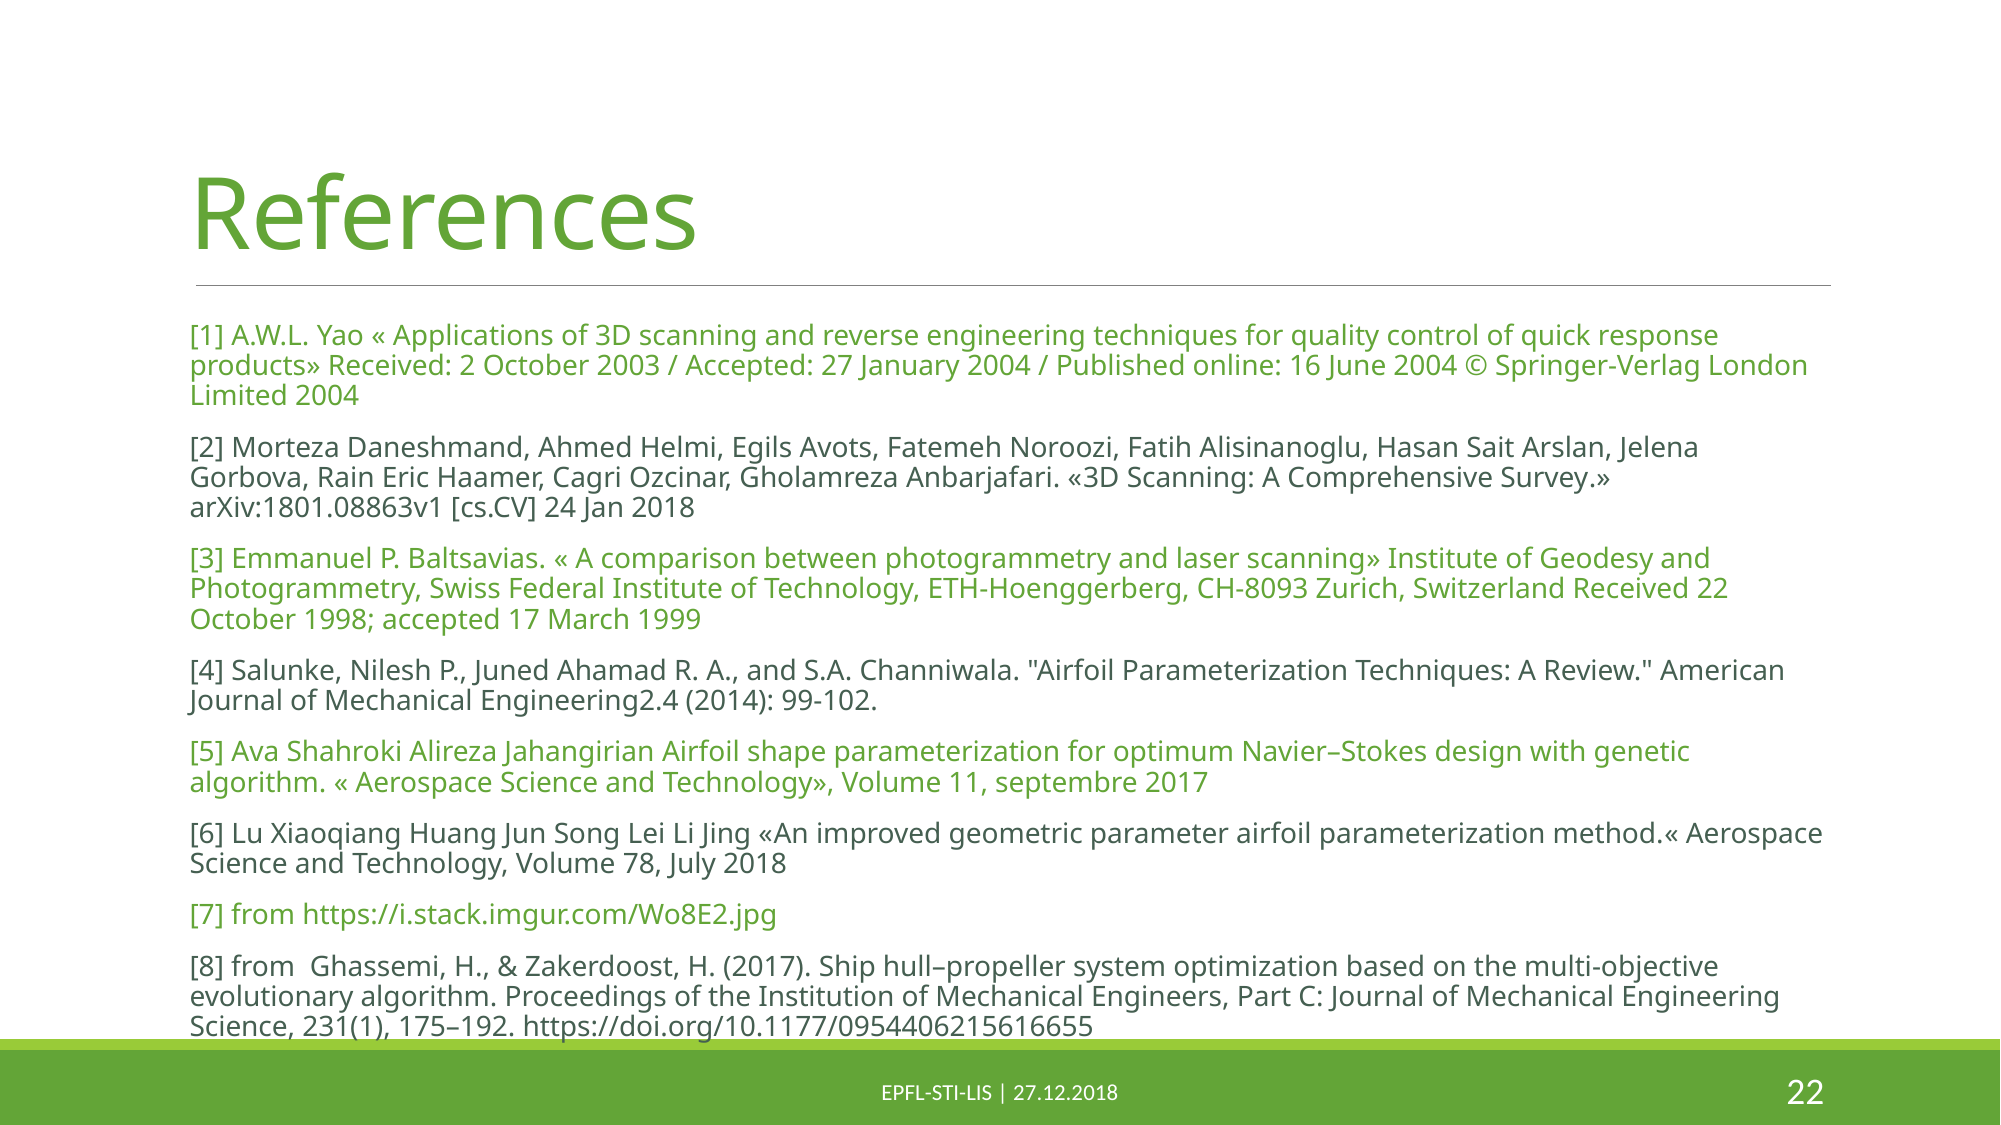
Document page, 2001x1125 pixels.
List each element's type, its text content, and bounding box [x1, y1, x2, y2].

footer EPFL-STI-LIS | 27.12.2018 [604, 1061, 1396, 1122]
text_box [1] A.W.L. Yao « Applications of 3D scanning and reverse engineering techniques for quality control of quick response products» Received: 2 October 2003 / Accepted: 27 January 2004 / Published online: 16 June 2004 © Springer-Verlag London Limited 2004 [2] Morteza Daneshmand, Ahmed Helmi, Egils Avots, Fatemeh Noroozi, Fatih Alisinanoglu, Hasan Sait Arslan, Jelena Gorbova, Rain Eric Haamer, Cagri Ozcinar, Gholamreza Anbarjafari. «3D Scanning: A Comprehensive Survey.» arXiv:1801.08863v1 [cs.CV] 24 Jan 2018 [3] Emmanuel P. Baltsavias. « A comparison between photogrammetry and laser scanning» Institute of Geodesy and Photogrammetry, Swiss Federal Institute of Technology, ETH-Hoenggerberg, CH-8093 Zurich, Switzerland Received 22 October 1998; accepted 17 March 1999 [4] Salunke, Nilesh P., Juned Ahamad R. A., and S.A. Channiwala. "Airfoil Parameterization Techniques: A Review." American Journal of Mechanical Engineering2.4 (2014): 99-102. [5] Ava Shahroki Alireza Jahangirian Airfoil shape parameterization for optimum Navier–Stokes design with genetic algorithm. « Aerospace Science and Technology», Volume 11, septembre 2017 [6] Lu Xiaoqiang Huang Jun Song Lei Li Jing «An improved geometric parameter airfoil parameterization method.« Aerospace Science and Technology, Volume 78, July 2018 [7] from https://i.stack.imgur.com/Wo8E2.jpg [8] from Ghassemi, H., & Zakerdoost, H. (2017). Ship hull–propeller system optimization based on the multi-objective evolutionary algorithm. Proceedings of the Institution of Mechanical Engineers, Part C: Journal of Mechanical Engineering Science, 231(1), 175–192. https://doi.org/10.1177/0954406215616655 [174, 313, 1840, 1050]
slide_number 22 [1624, 1059, 1840, 1120]
text_box References [174, 39, 1825, 278]
